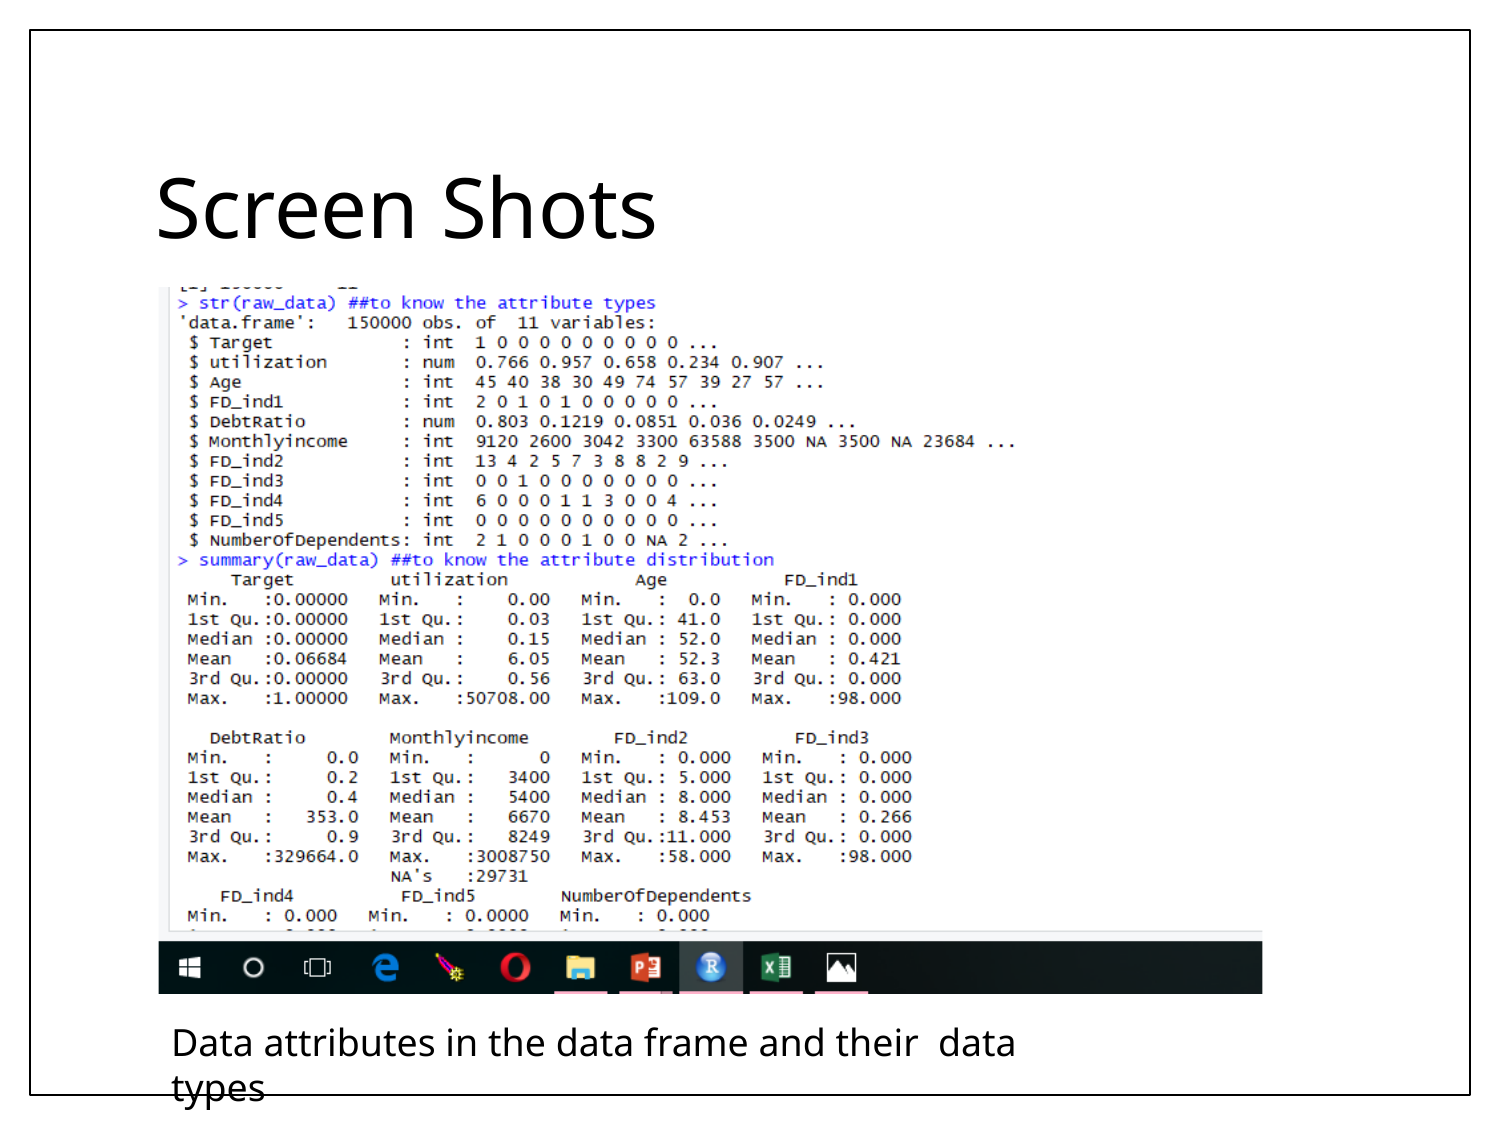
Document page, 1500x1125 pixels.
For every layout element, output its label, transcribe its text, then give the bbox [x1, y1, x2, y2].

title Screen Shots [140, 99, 1356, 323]
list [158, 287, 1263, 1013]
text_box Data attributes in the data frame and their data types [156, 1020, 1100, 1116]
